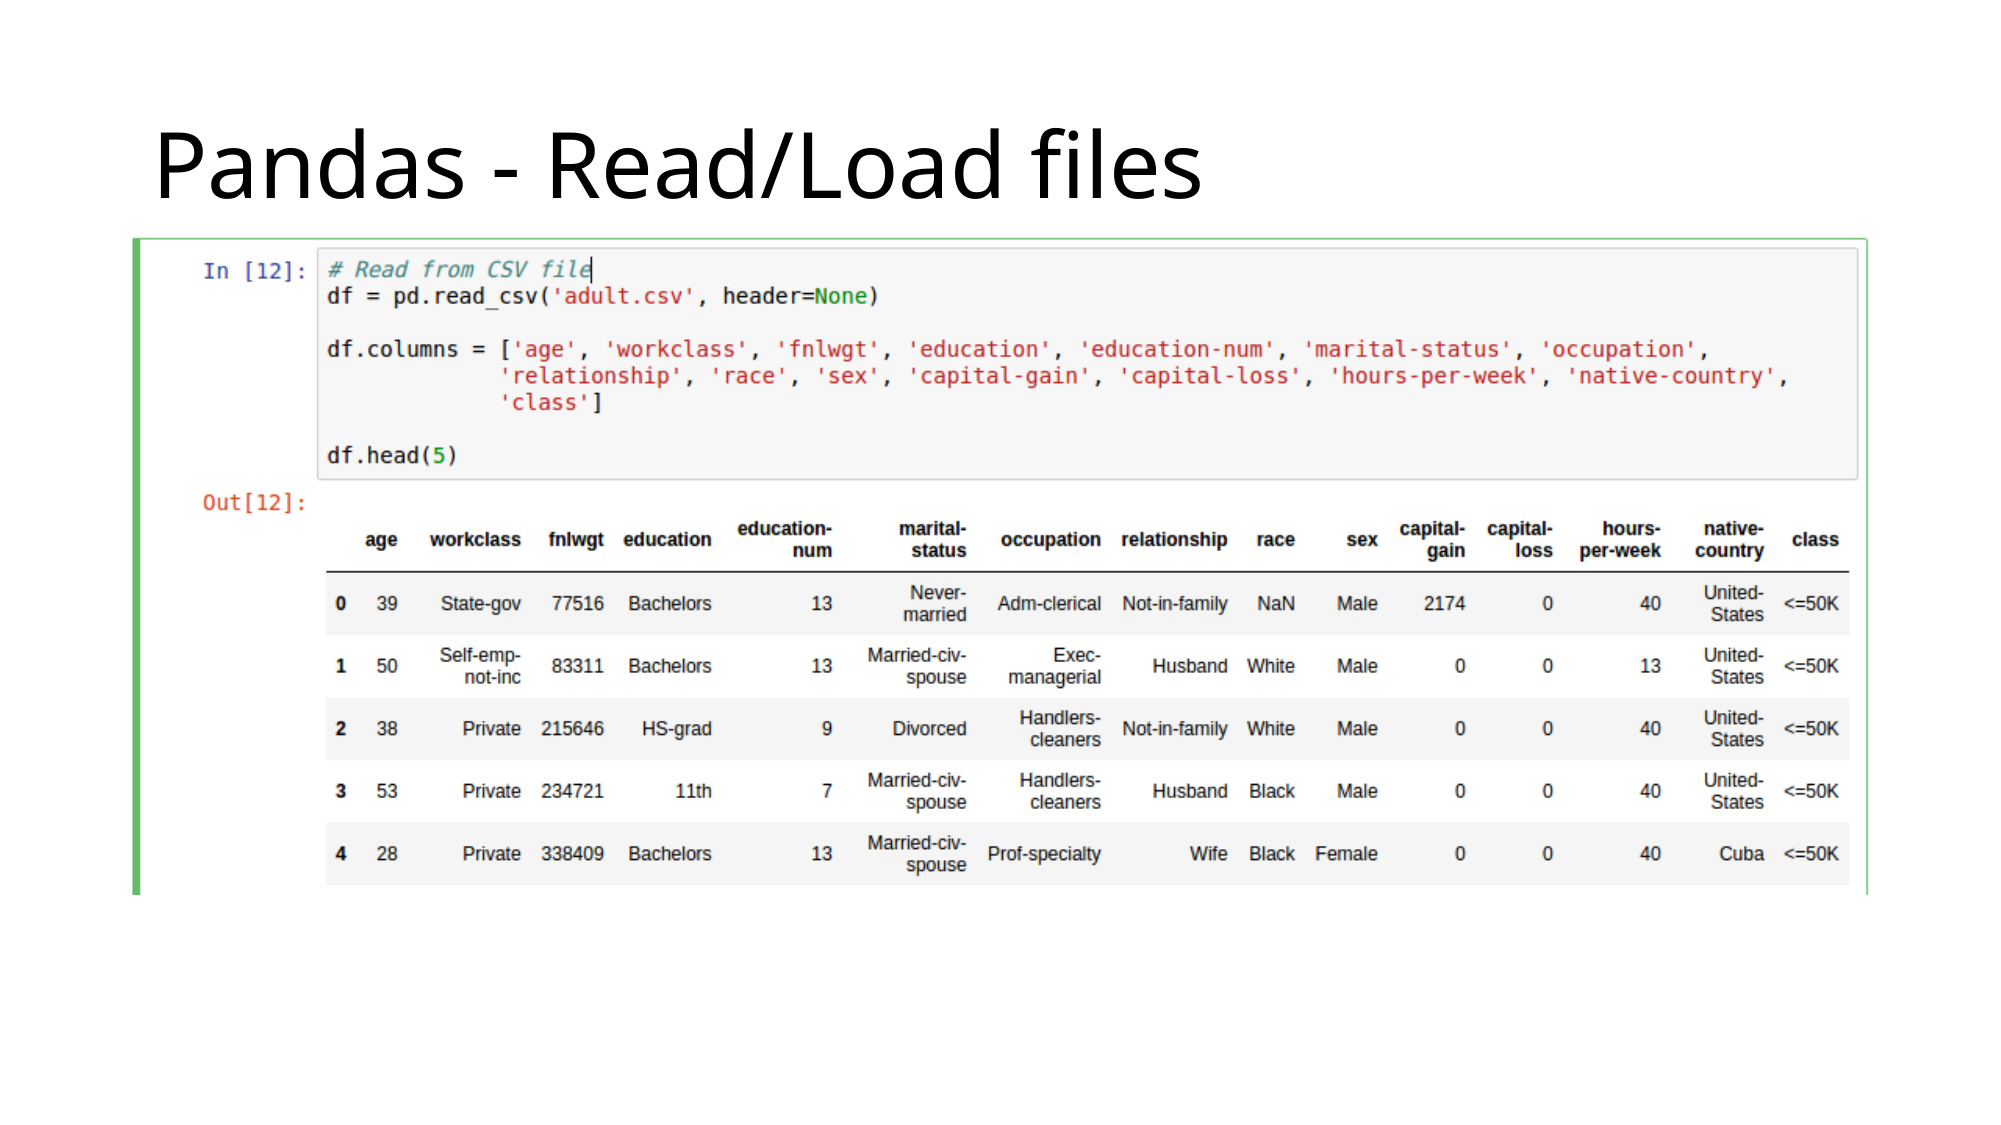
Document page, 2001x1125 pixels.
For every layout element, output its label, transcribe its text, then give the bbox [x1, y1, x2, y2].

picture [128, 231, 1876, 895]
text_box Pandas - Read/Load files [137, 59, 1863, 231]
